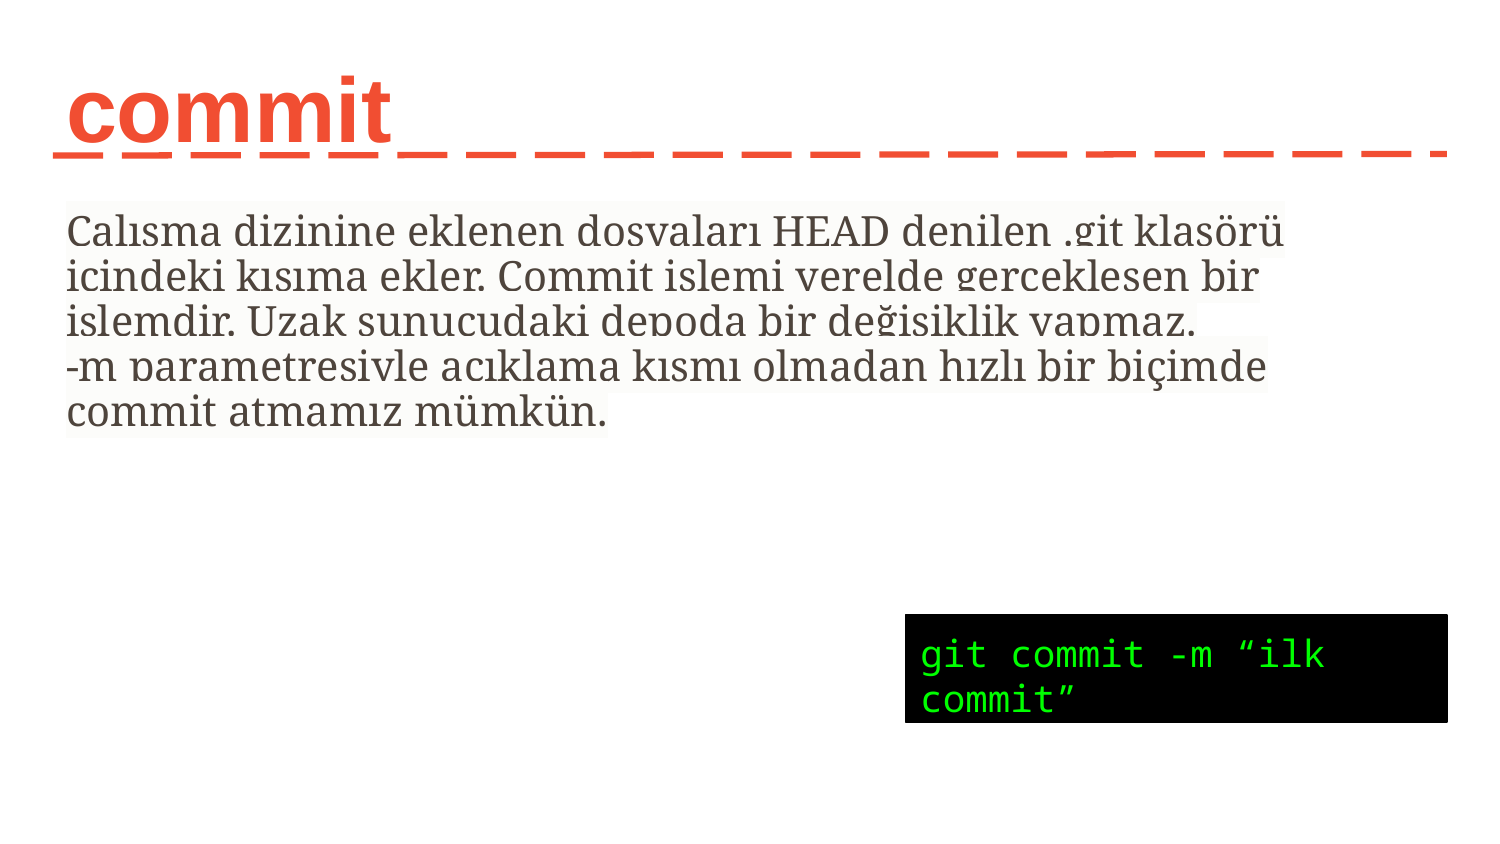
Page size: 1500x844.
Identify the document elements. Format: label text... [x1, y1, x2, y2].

list Çalışma dizinine eklenen dosyaları HEAD denilen .git klasörü içindeki kısıma ekler. Commit işlemi yerelde gerçekleşen bir işlemdir. Uzak sunucudaki depoda bir değişiklik yapmaz. -m parametresiyle açıklama kısmı olmadan hızlı bir biçimde commit atmamız mümkün. [51, 195, 1408, 523]
title commit [51, 48, 1449, 142]
text_box git commit -m “ilk commit” [905, 614, 1447, 722]
